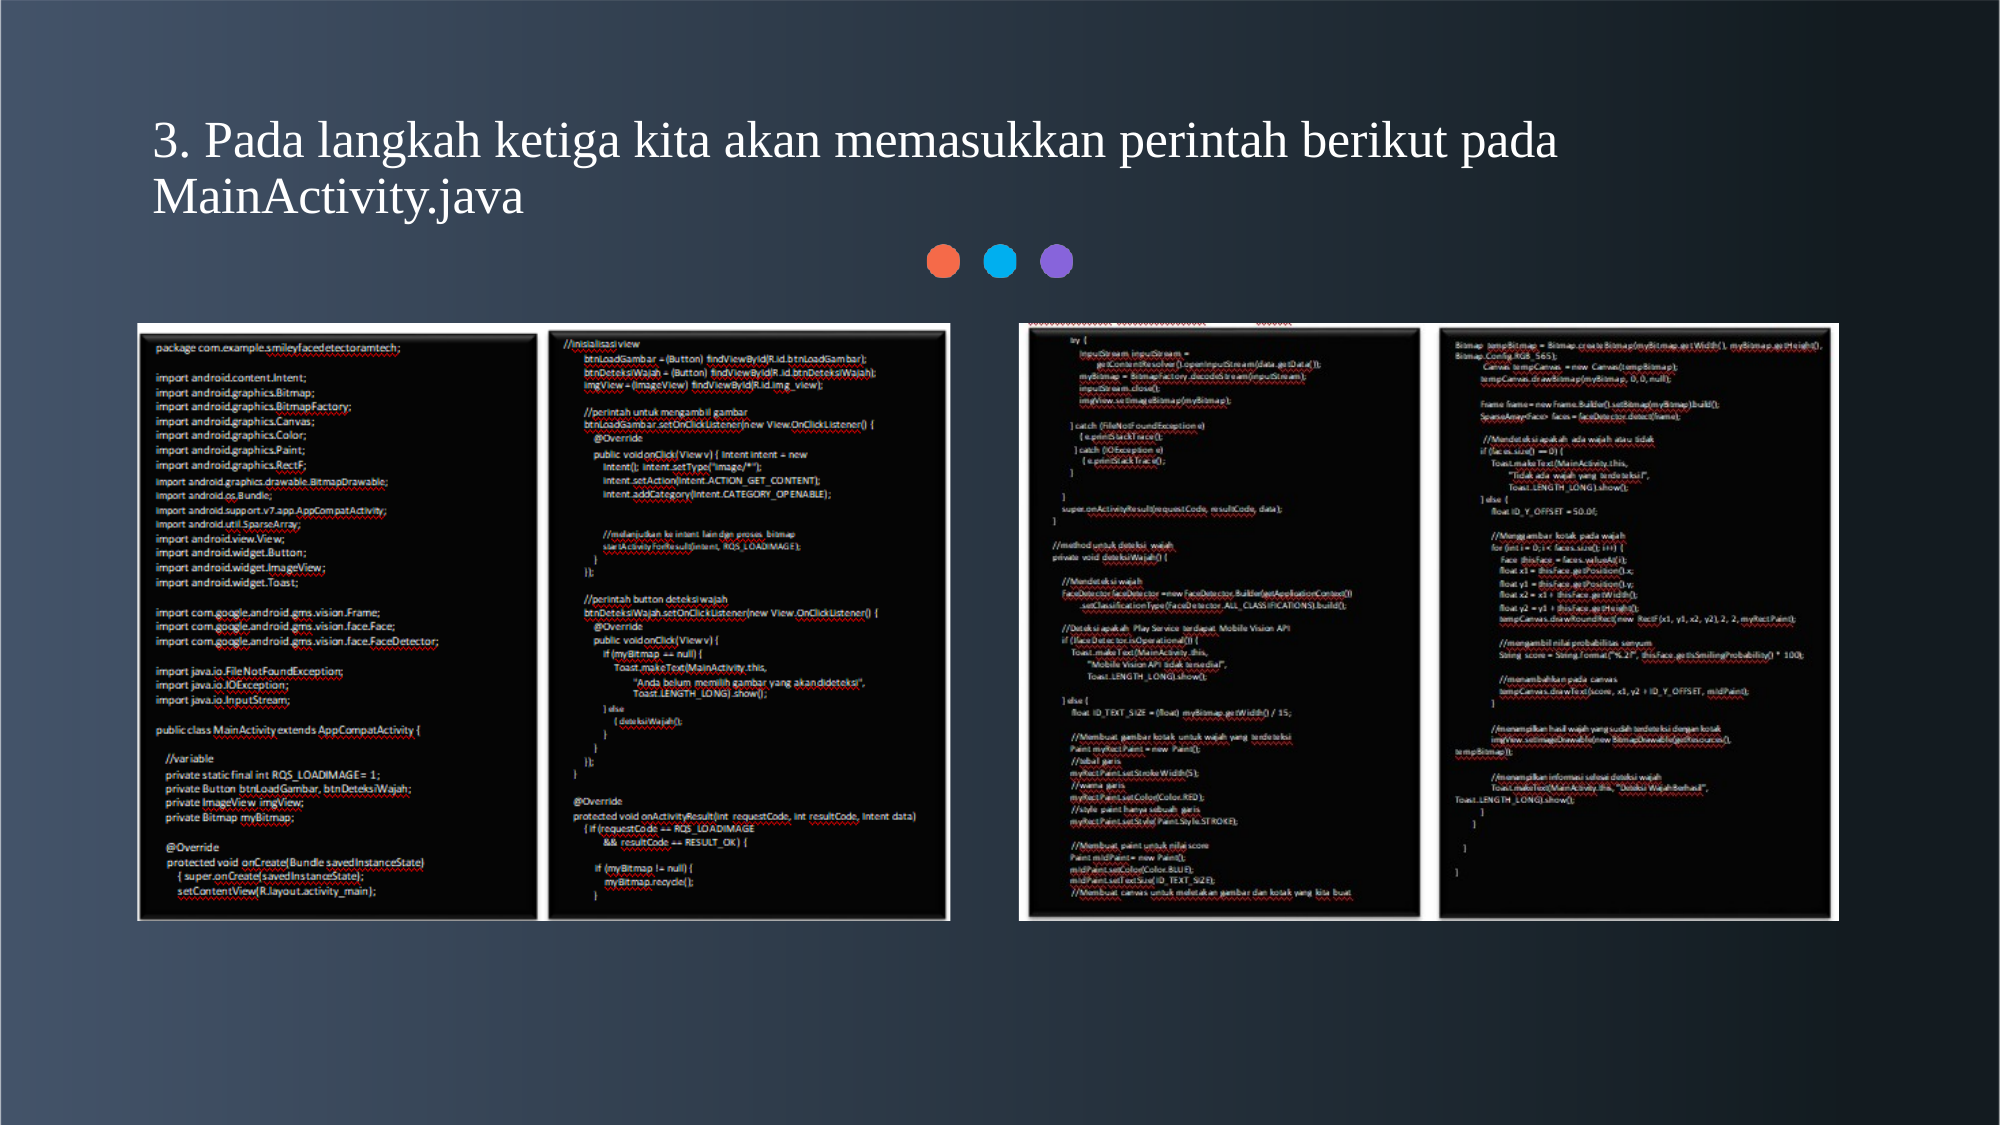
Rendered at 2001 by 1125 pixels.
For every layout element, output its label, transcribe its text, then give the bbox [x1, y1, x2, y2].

text_box [137, 323, 951, 921]
text_box [1018, 323, 1839, 921]
title 3. Pada langkah ketiga kita akan memasukkan perintah berikut pada MainActivity.java [150, 102, 1575, 300]
text_box [0, 0, 2000, 1125]
